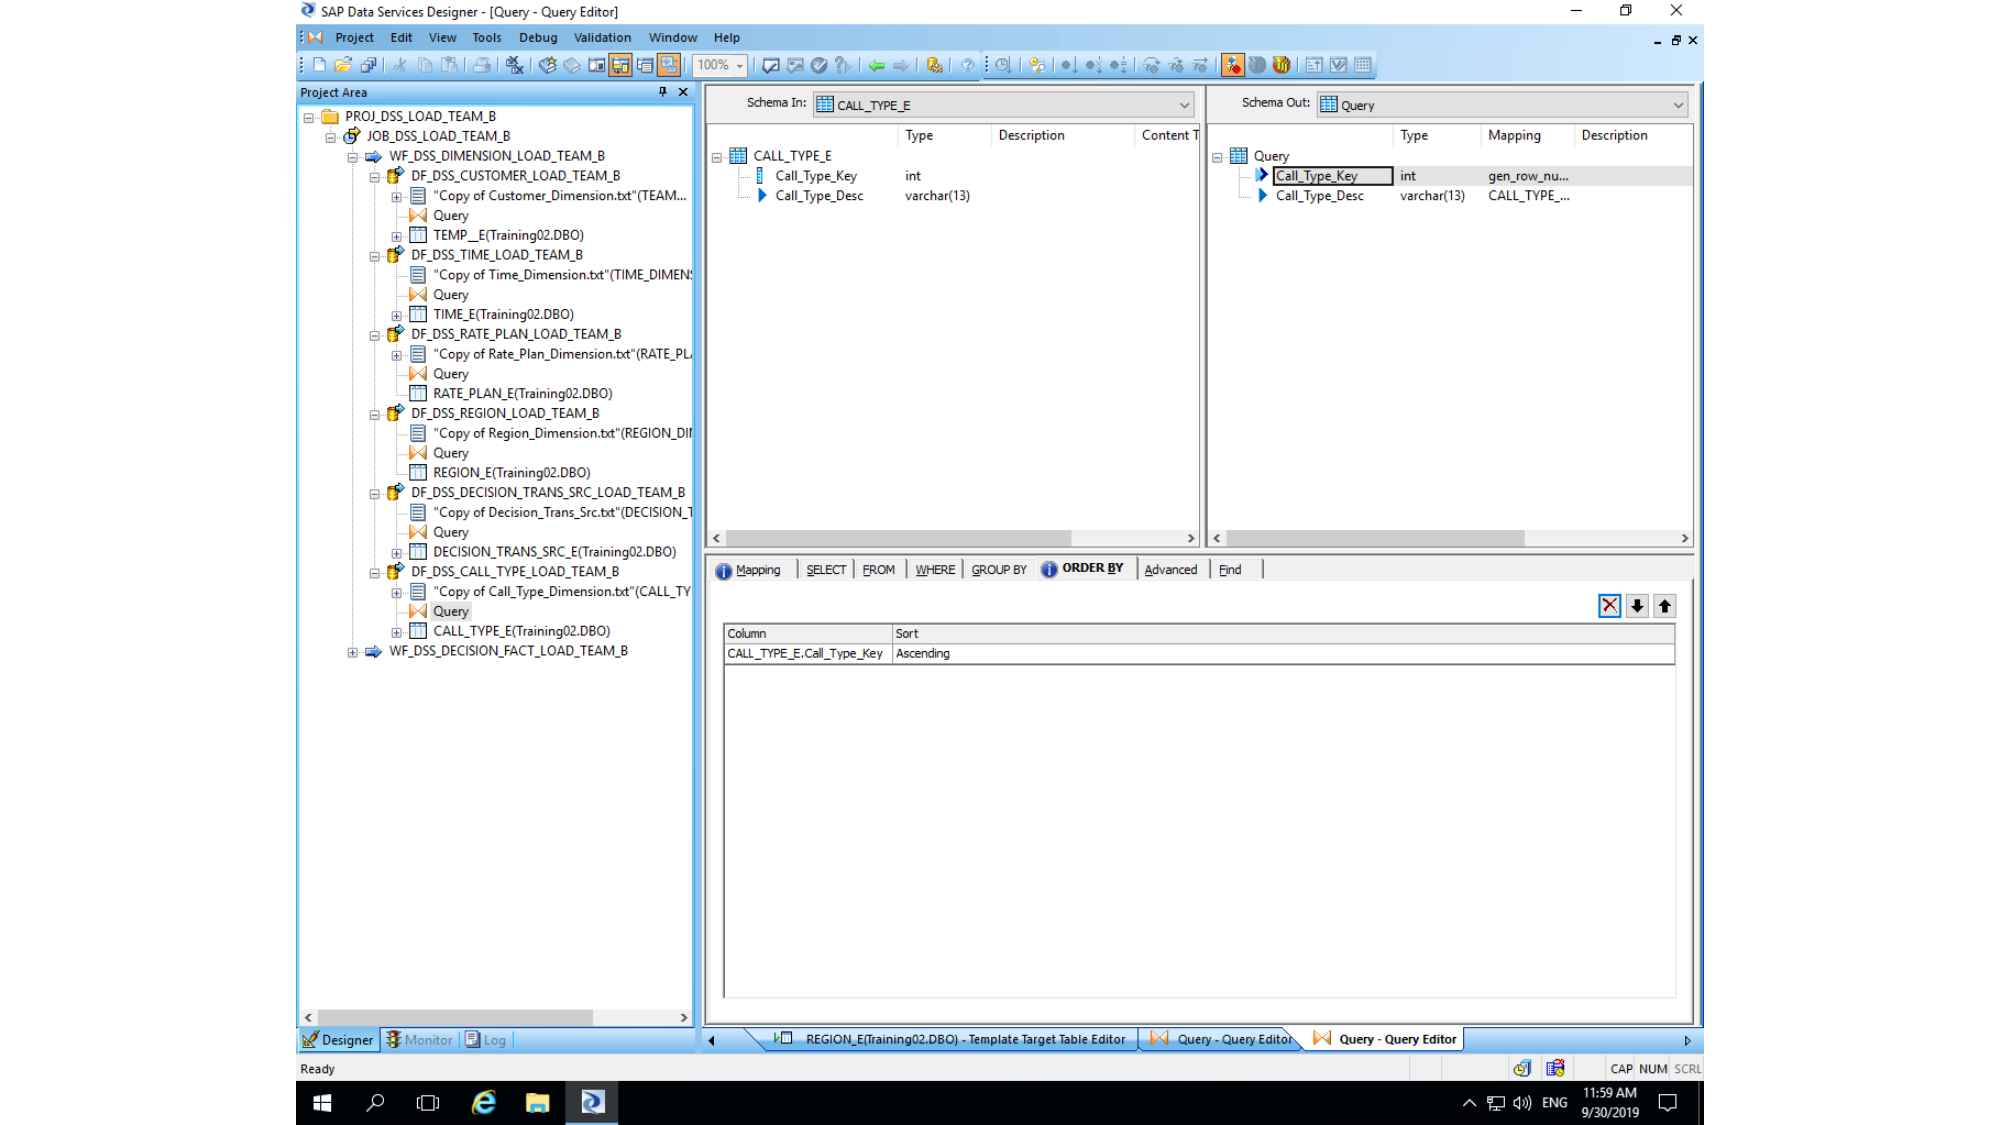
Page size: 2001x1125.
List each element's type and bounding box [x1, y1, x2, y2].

picture [296, 0, 1704, 1125]
